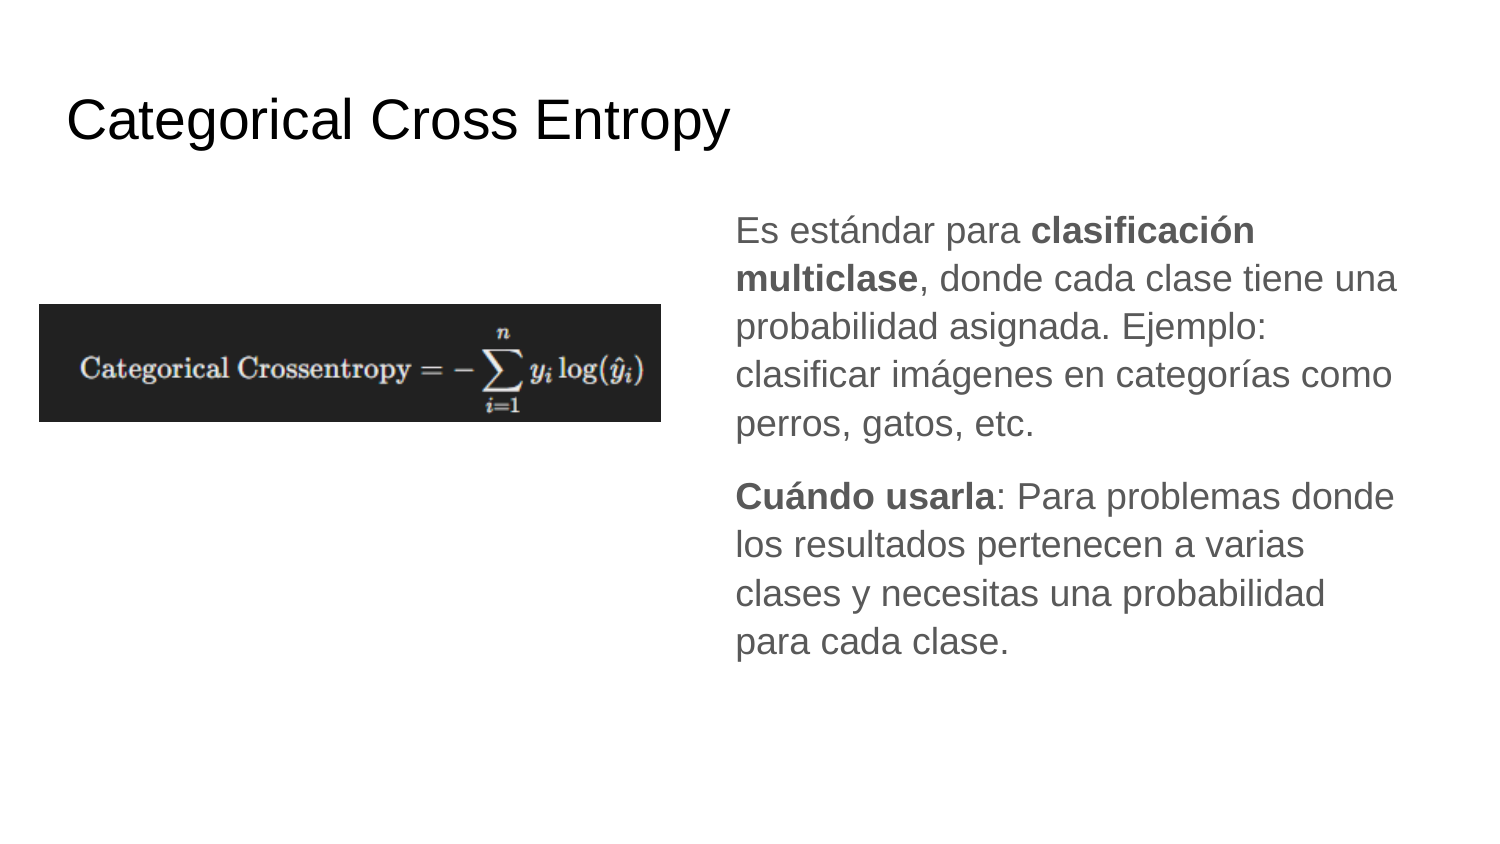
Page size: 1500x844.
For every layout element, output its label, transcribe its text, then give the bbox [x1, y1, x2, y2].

list Es estándar para clasificación multiclase, donde cada clase tiene una probabilidad asignada. Ejemplo: clasificar imágenes en categorías como perros, gatos, etc. Cuándo usarla: Para problemas donde los resultados pertenecen a varias clases y necesitas una probabilidad para cada clase. [720, 187, 1424, 749]
title Categorical Cross Entropy [51, 72, 1449, 167]
picture [39, 304, 661, 422]
